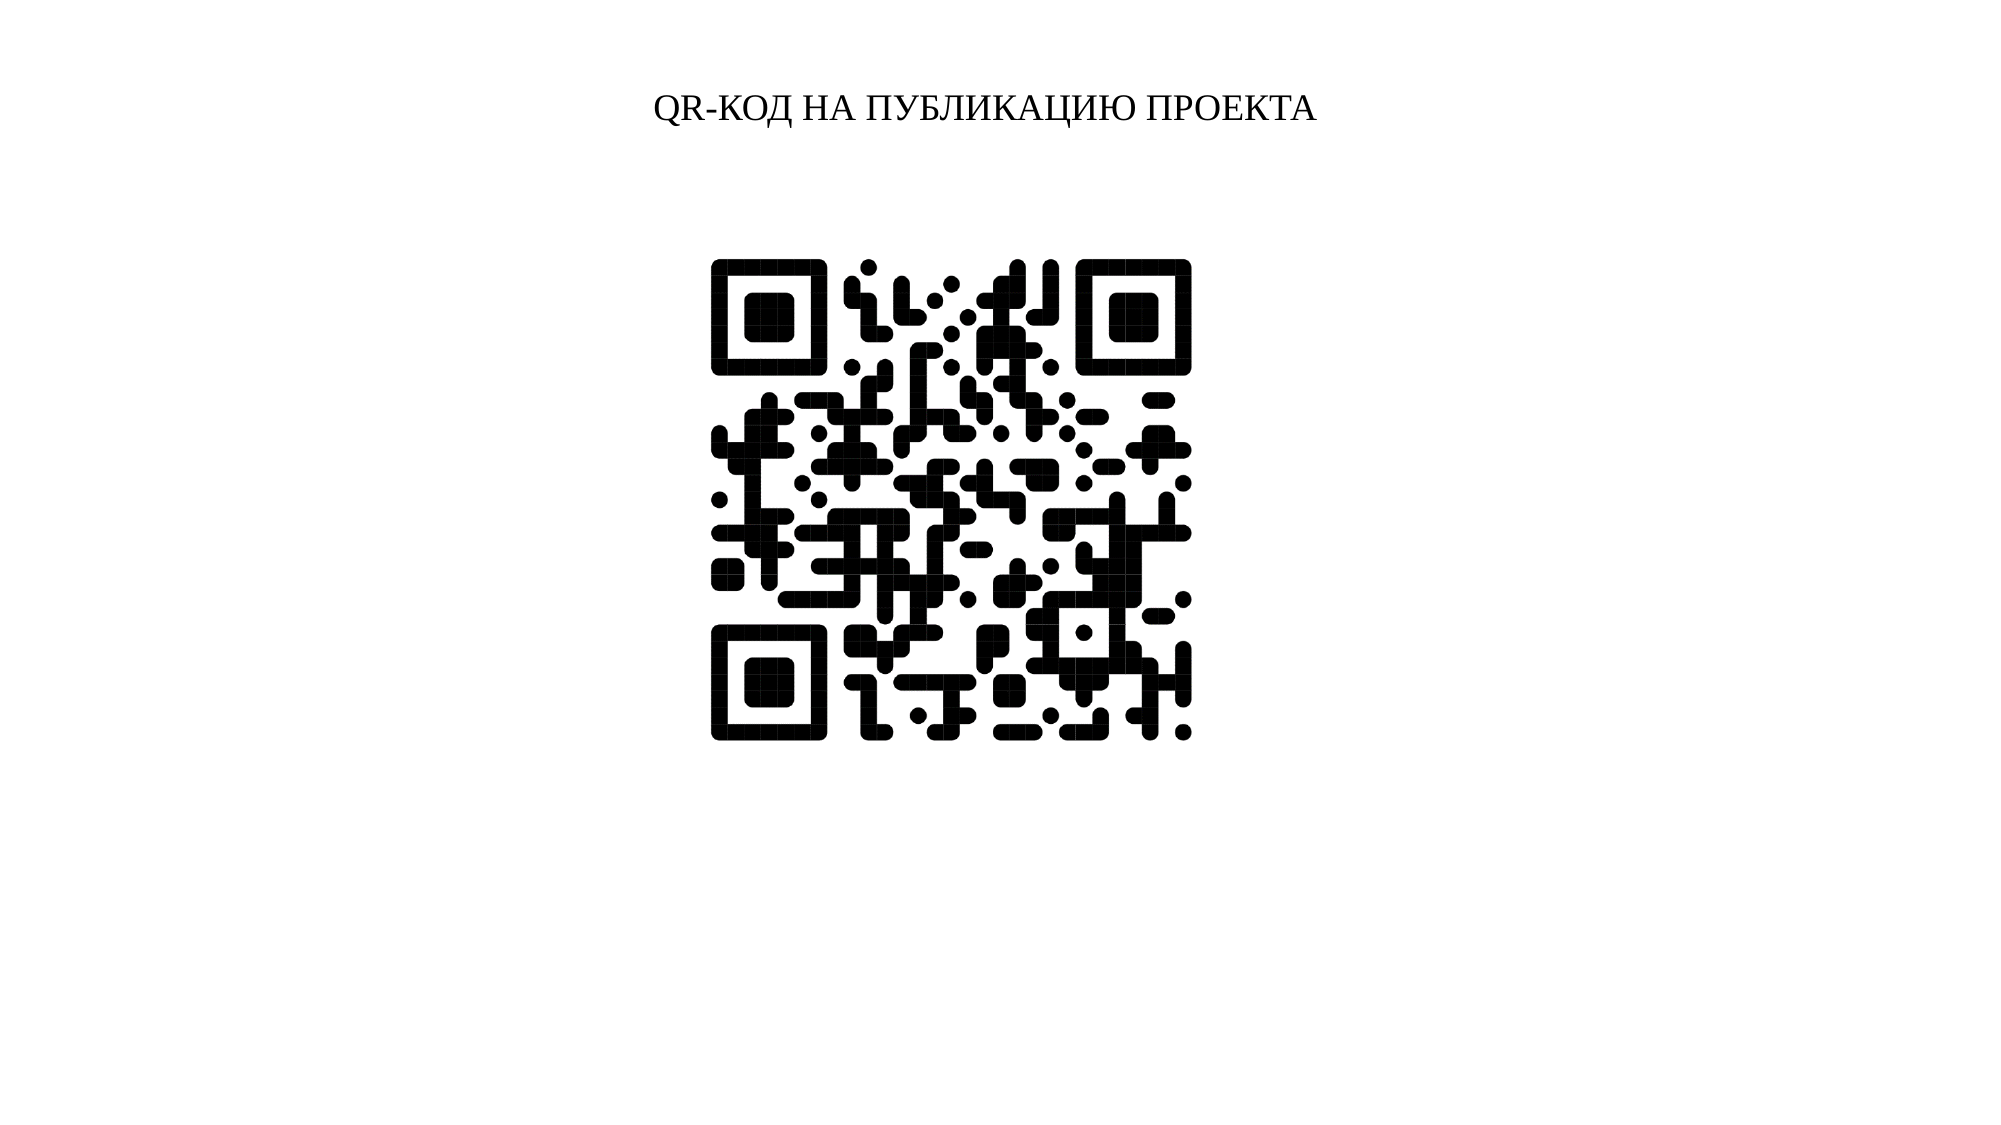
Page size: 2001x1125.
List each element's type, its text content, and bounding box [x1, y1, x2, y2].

text_box QR-КОД НА ПУБЛИКАЦИЮ ПРОЕКТА [448, 75, 1523, 136]
picture [687, 235, 1210, 759]
